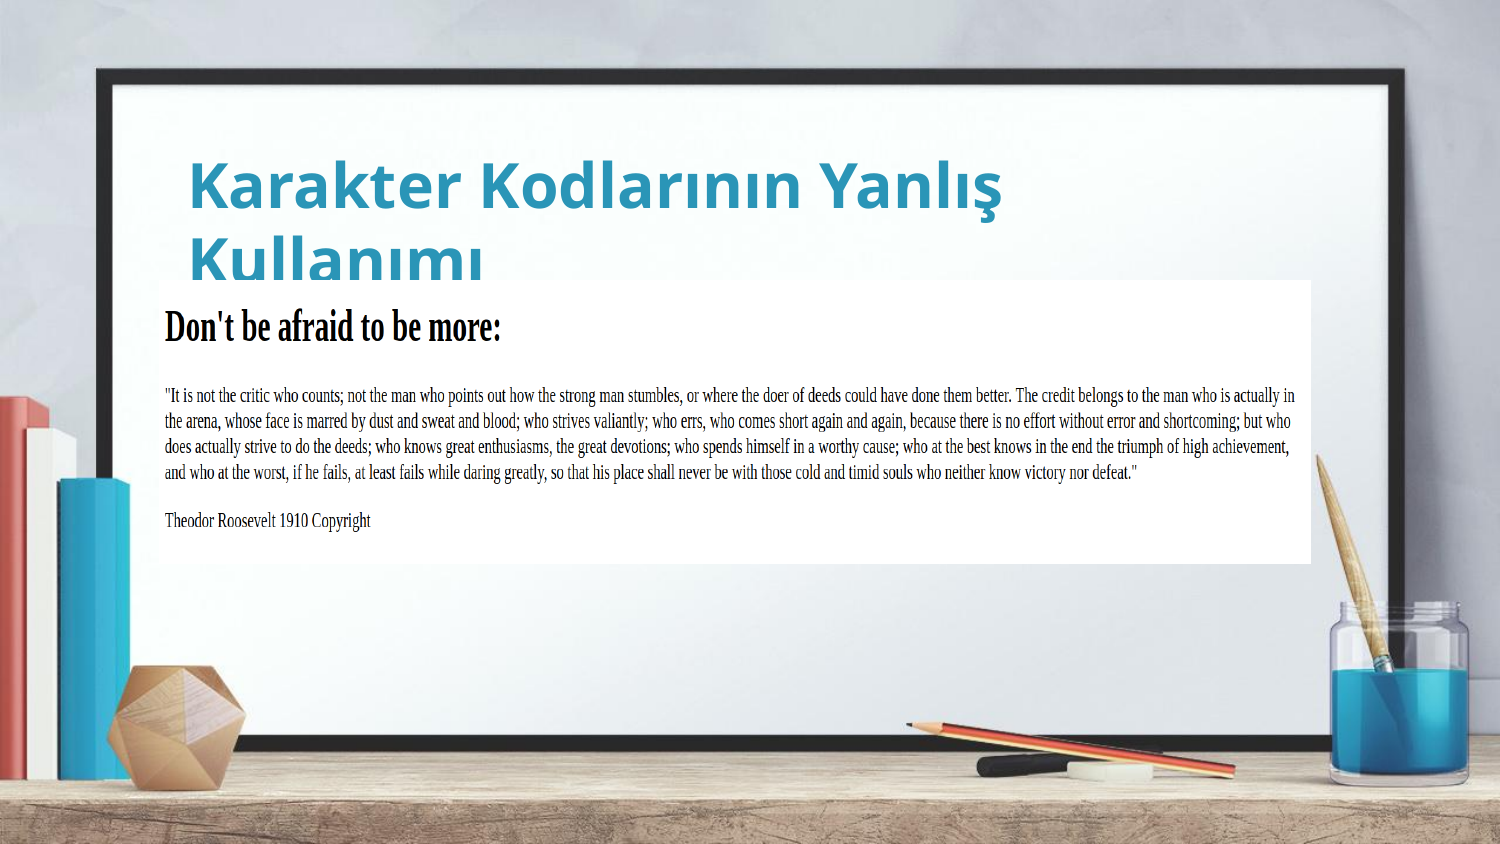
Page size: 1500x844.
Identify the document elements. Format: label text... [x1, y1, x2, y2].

title Karakter Kodlarının Yanlış Kullanımı [172, 130, 1324, 217]
picture [0, 0, 1500, 844]
